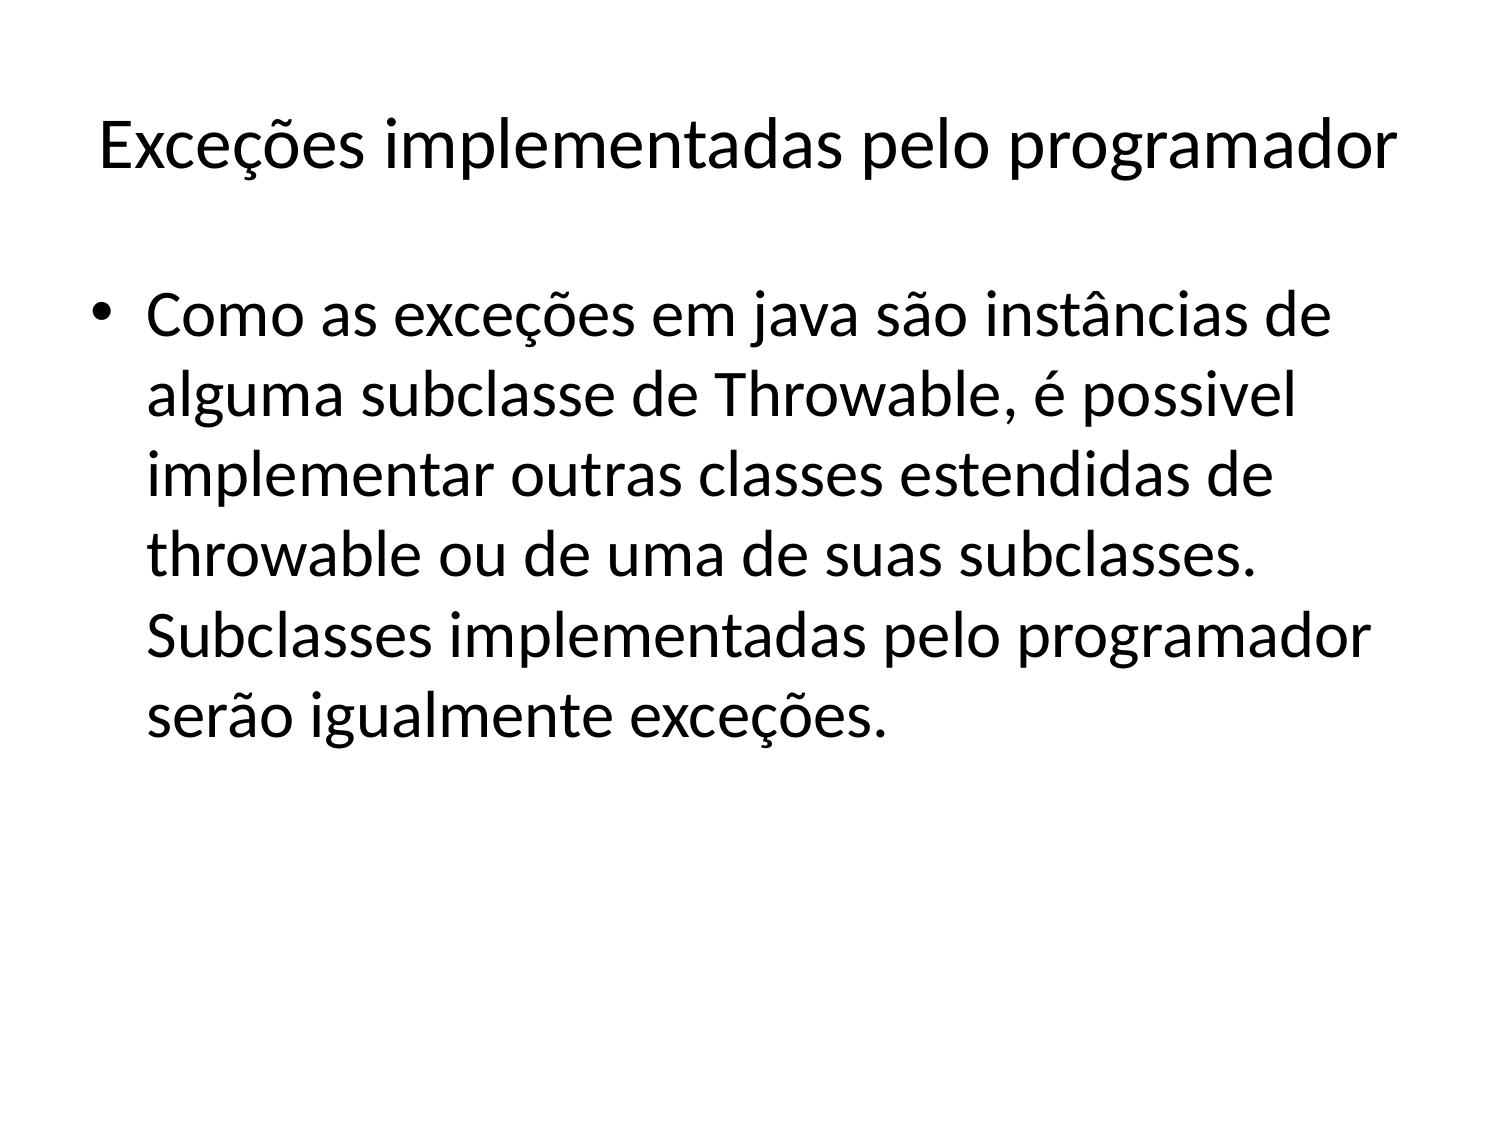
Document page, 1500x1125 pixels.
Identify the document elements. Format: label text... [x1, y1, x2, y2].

title Exceções implementadas pelo programador [75, 45, 1425, 233]
list Como as exceções em java são instâncias de alguma subclasse de Throwable, é possivel implementar outras classes estendidas de throwable ou de uma de suas subclasses. Subclasses implementadas pelo programador serão igualmente exceções. [75, 262, 1425, 1005]
